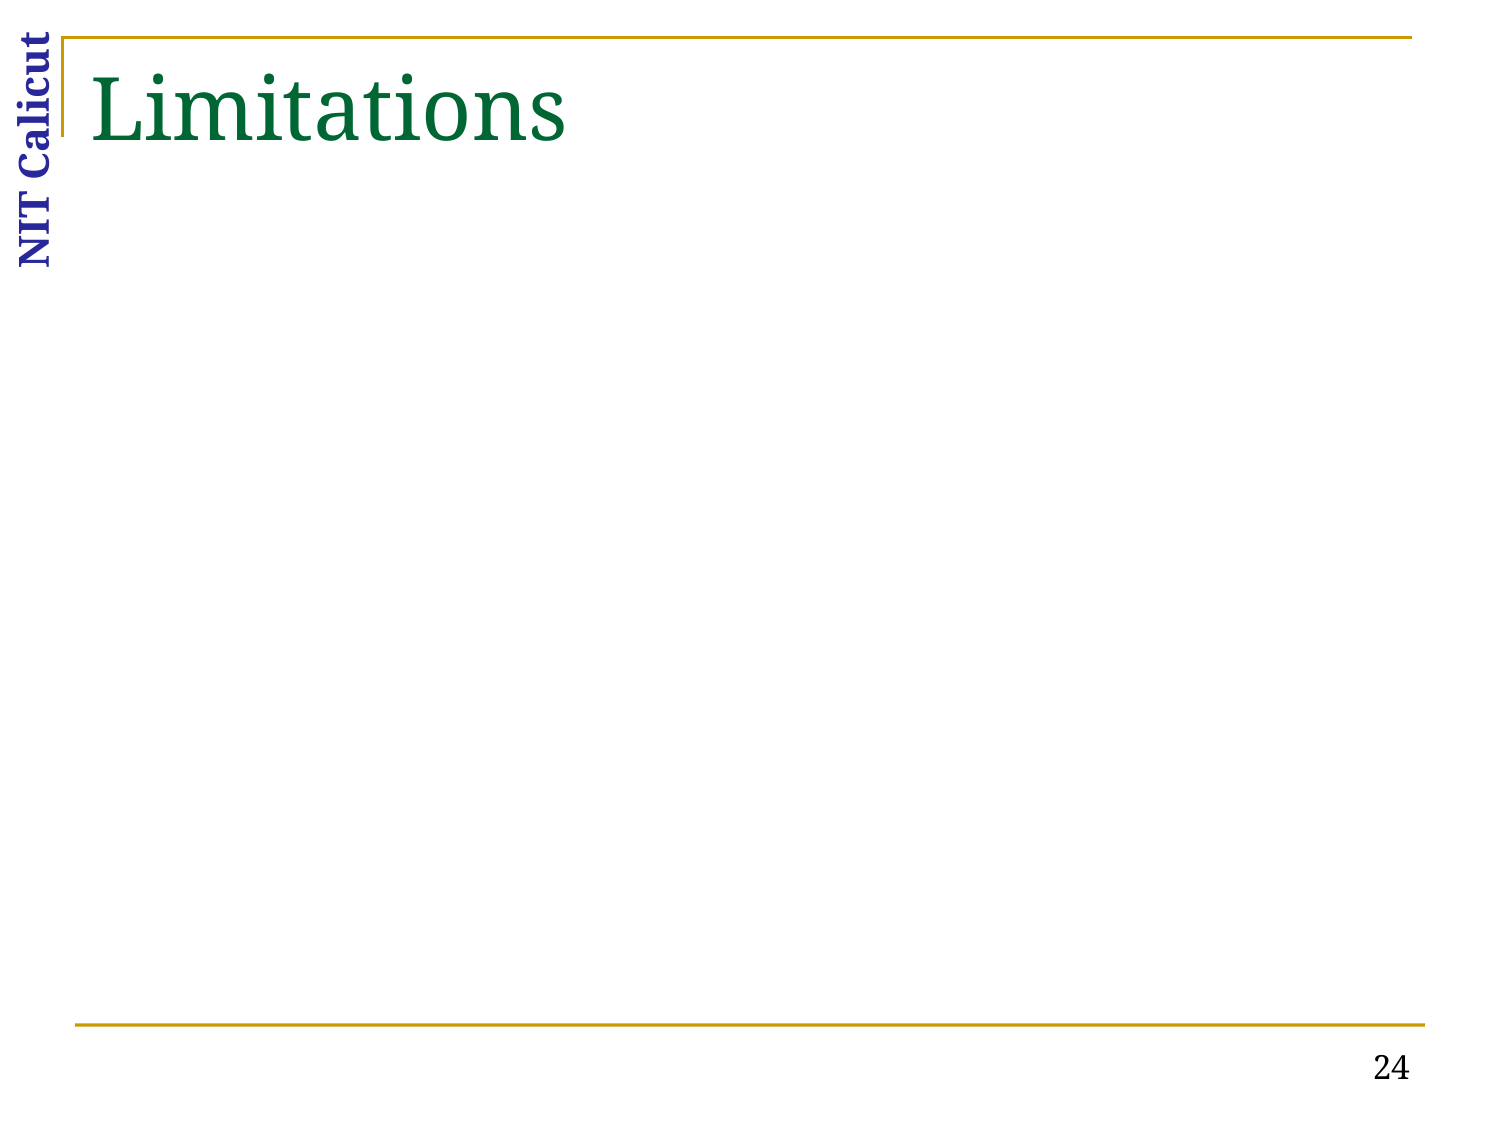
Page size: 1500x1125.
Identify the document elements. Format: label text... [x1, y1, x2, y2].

title Limitations [74, 45, 1426, 233]
slide_number 24 [1074, 1023, 1426, 1100]
